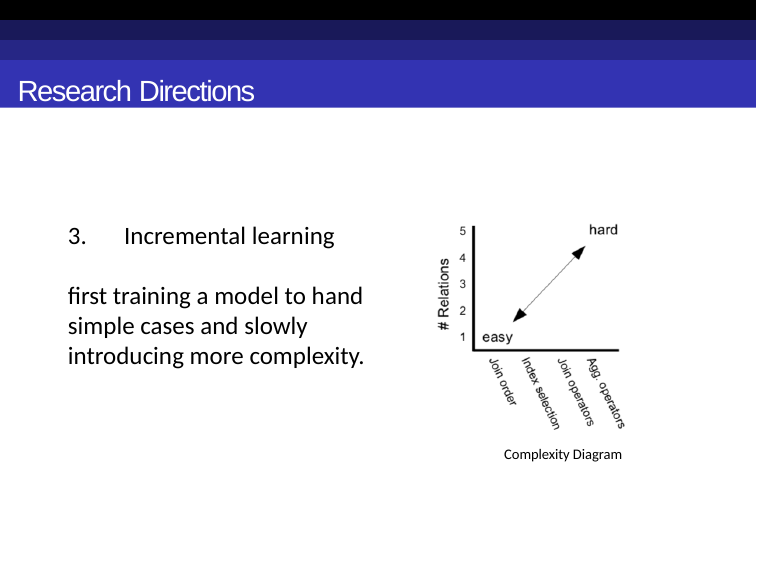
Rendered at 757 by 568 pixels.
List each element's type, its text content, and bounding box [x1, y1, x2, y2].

text_box Incremental learning first training a model to handle simple cases and slowly introducing more complexity. [53, 212, 360, 407]
text_box [0, 0, 756, 20]
text_box [0, 20, 756, 40]
text_box [0, 40, 756, 60]
picture [365, 196, 728, 446]
text_box Complexity Diagram [489, 454, 641, 470]
text_box Research Directions [0, 60, 756, 108]
